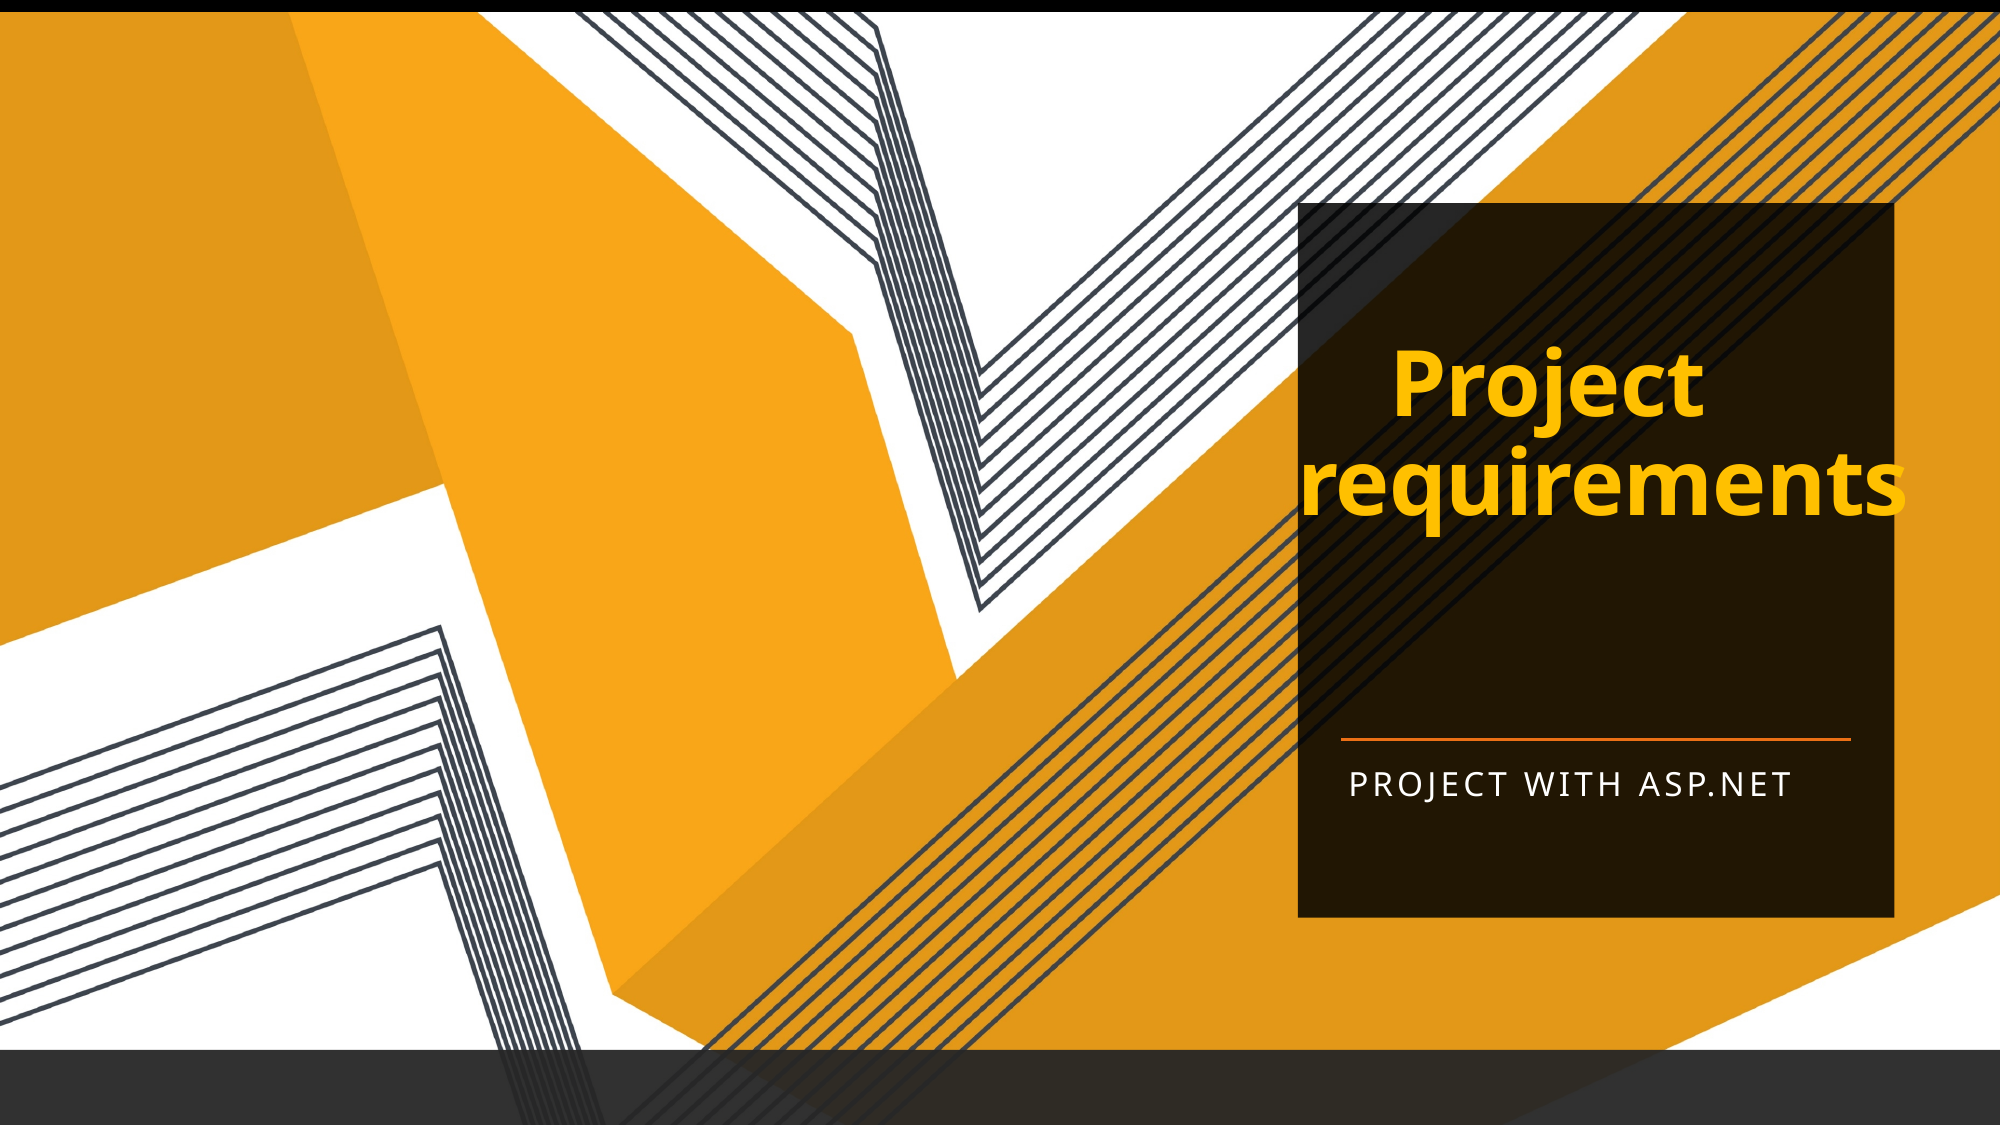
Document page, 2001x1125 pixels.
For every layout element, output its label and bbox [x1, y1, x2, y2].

picture [0, 12, 2000, 1125]
text_box [0, 0, 2000, 12]
